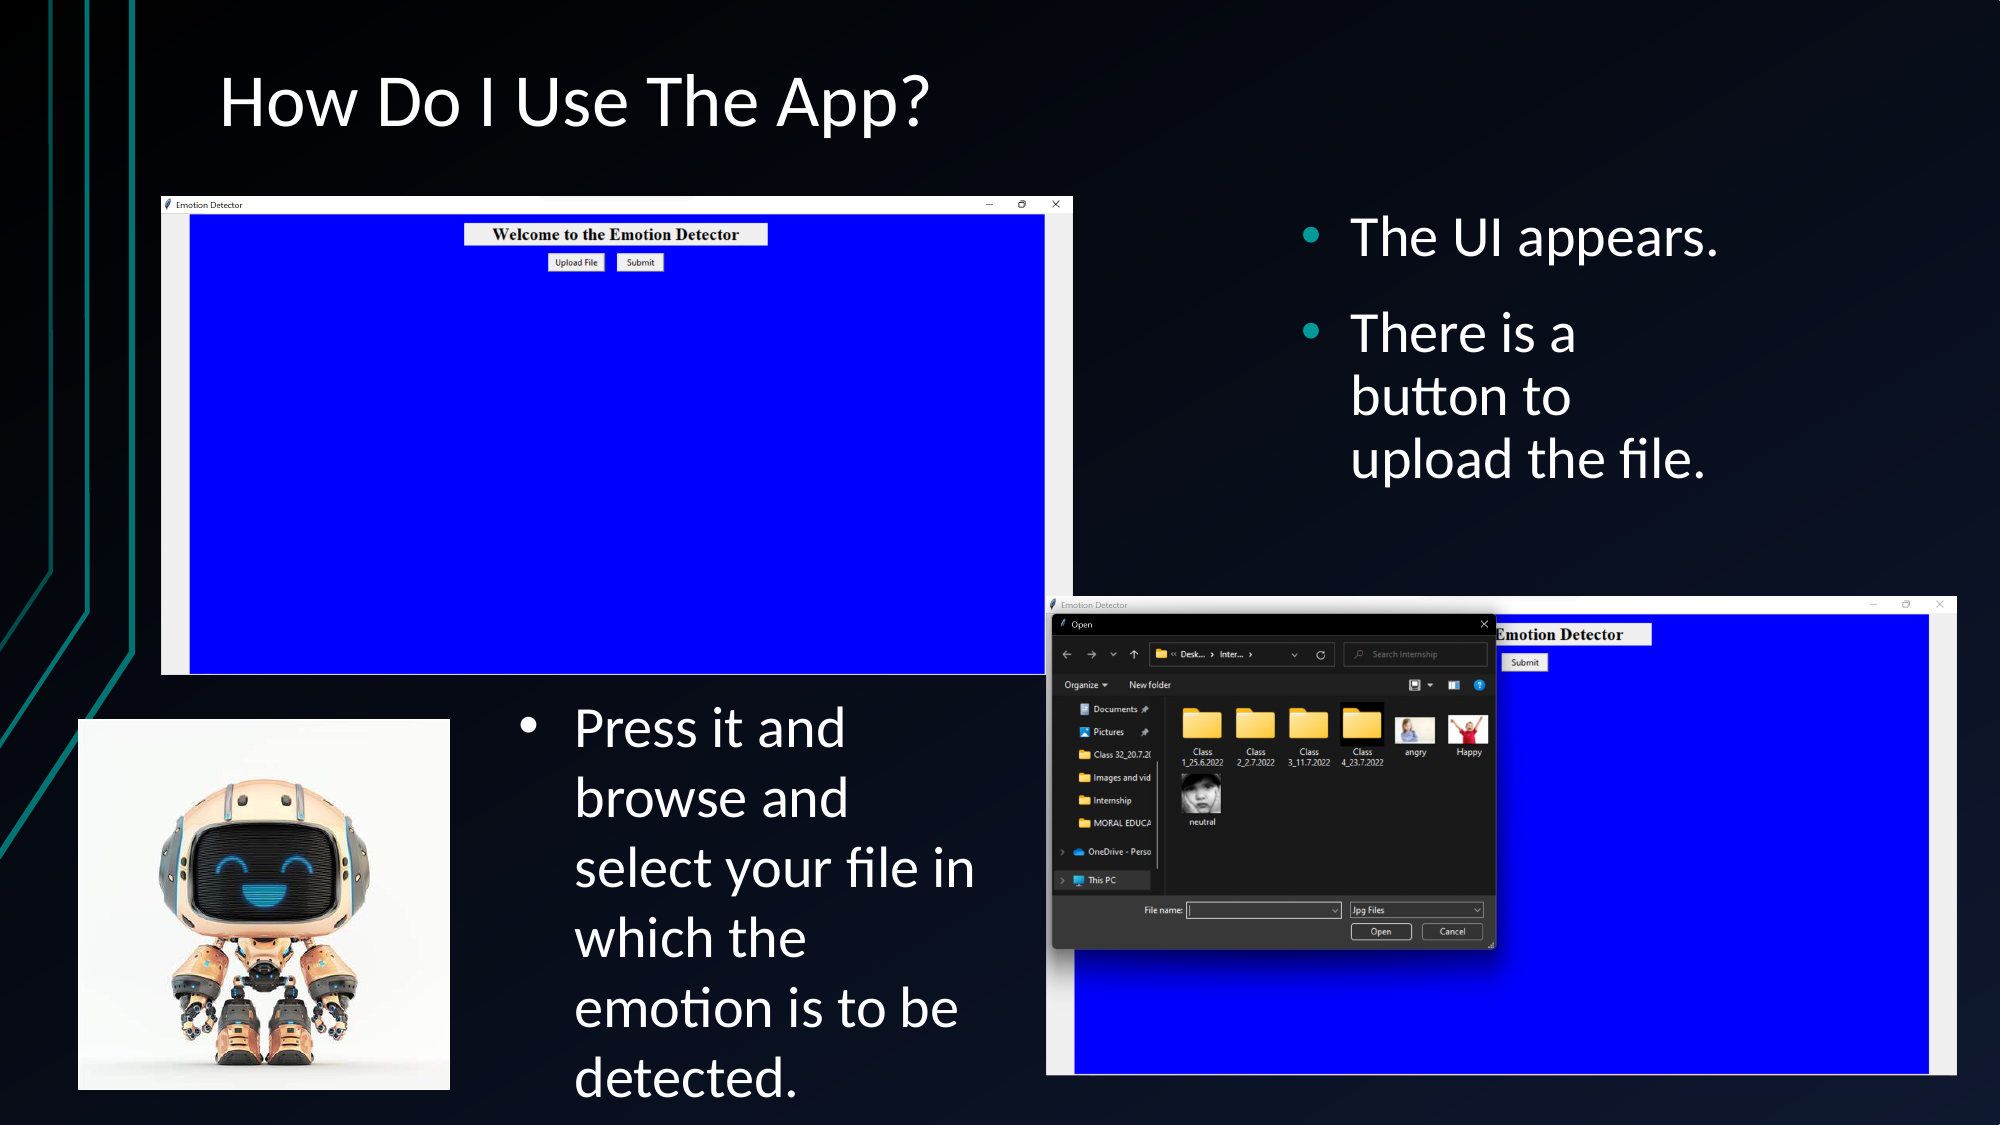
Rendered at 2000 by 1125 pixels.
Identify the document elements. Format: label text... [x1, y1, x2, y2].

picture [161, 196, 1957, 1077]
title How Do I Use The App? [199, 43, 1900, 153]
list The UI appears. There is a button to upload the file. [1280, 196, 1752, 593]
picture [78, 719, 450, 1090]
text_box Press it and browse and select your file in which the emotion is to be detected. [503, 684, 1000, 1117]
